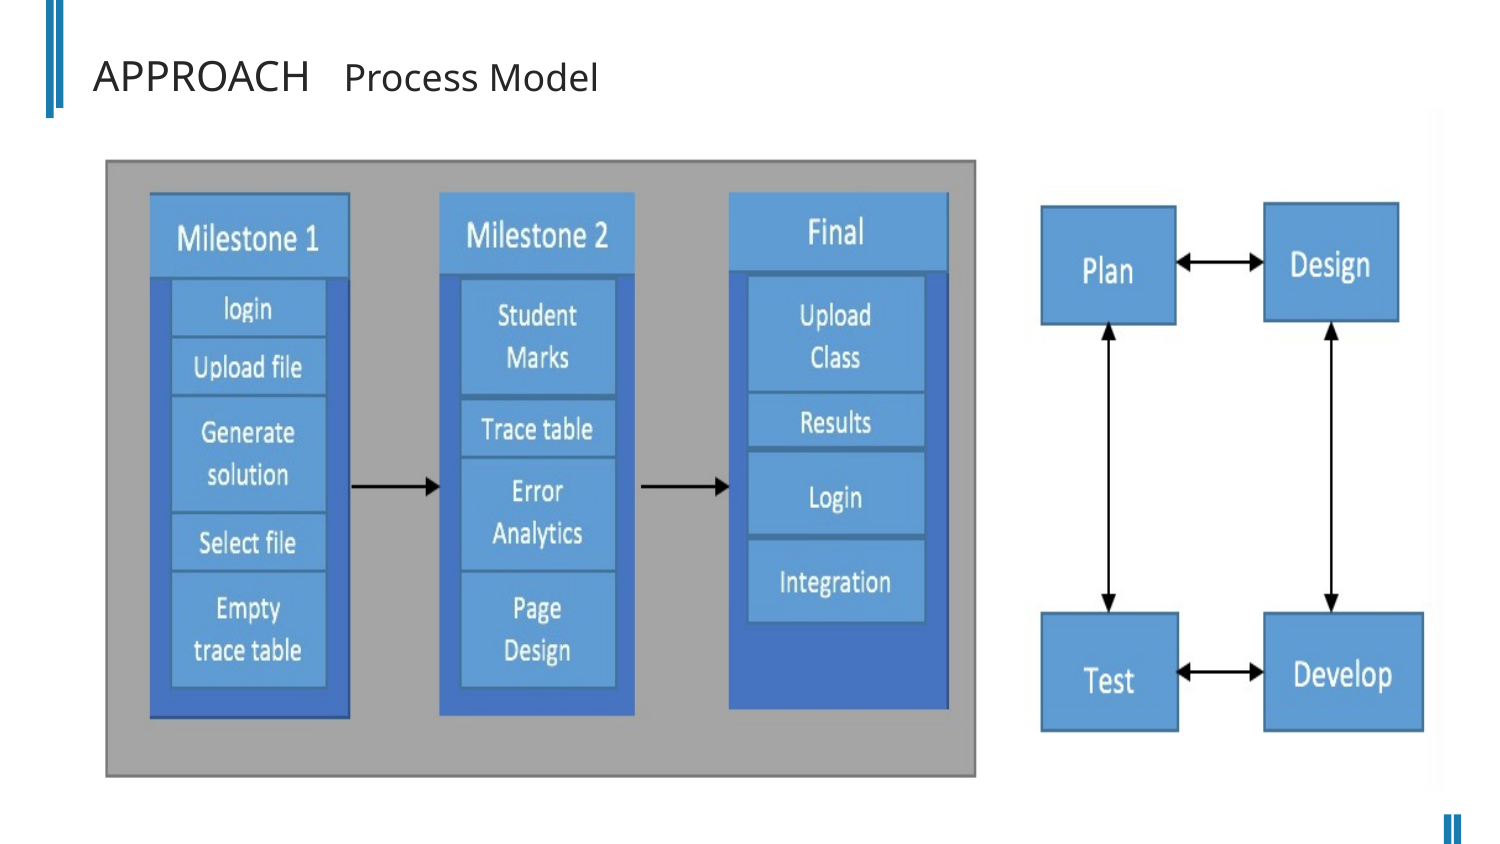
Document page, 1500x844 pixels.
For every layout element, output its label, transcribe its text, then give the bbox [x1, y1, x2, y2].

picture [55, 108, 1445, 792]
text_box APPROACH Process Model [78, 42, 714, 106]
